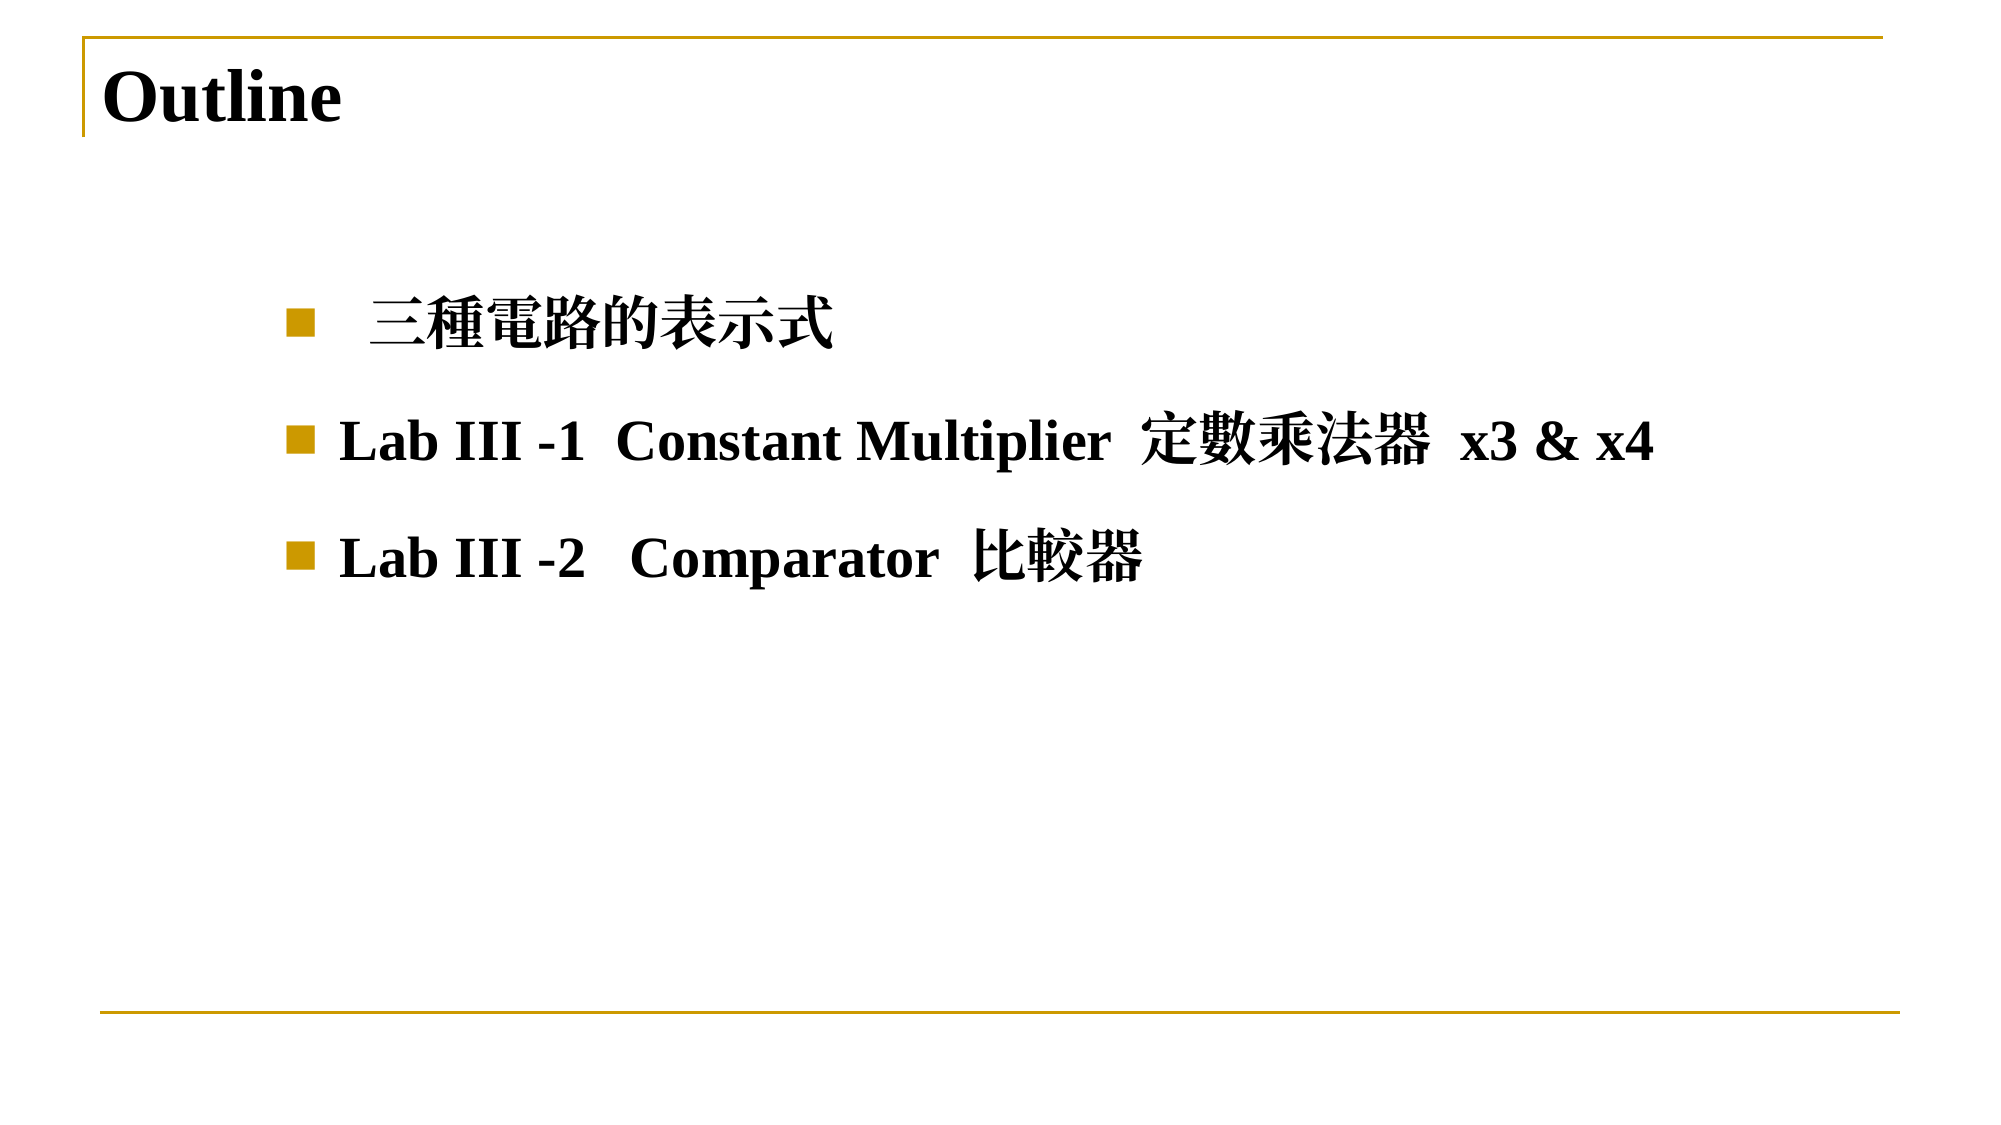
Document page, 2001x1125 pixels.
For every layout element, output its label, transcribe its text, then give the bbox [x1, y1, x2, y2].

title Outline [86, 39, 1599, 237]
list 三種電路的表示式 Lab III -1 Constant Multiplier 定數乘法器 x3 & x4 Lab III -2 Comparator 比較器 [268, 243, 1781, 993]
